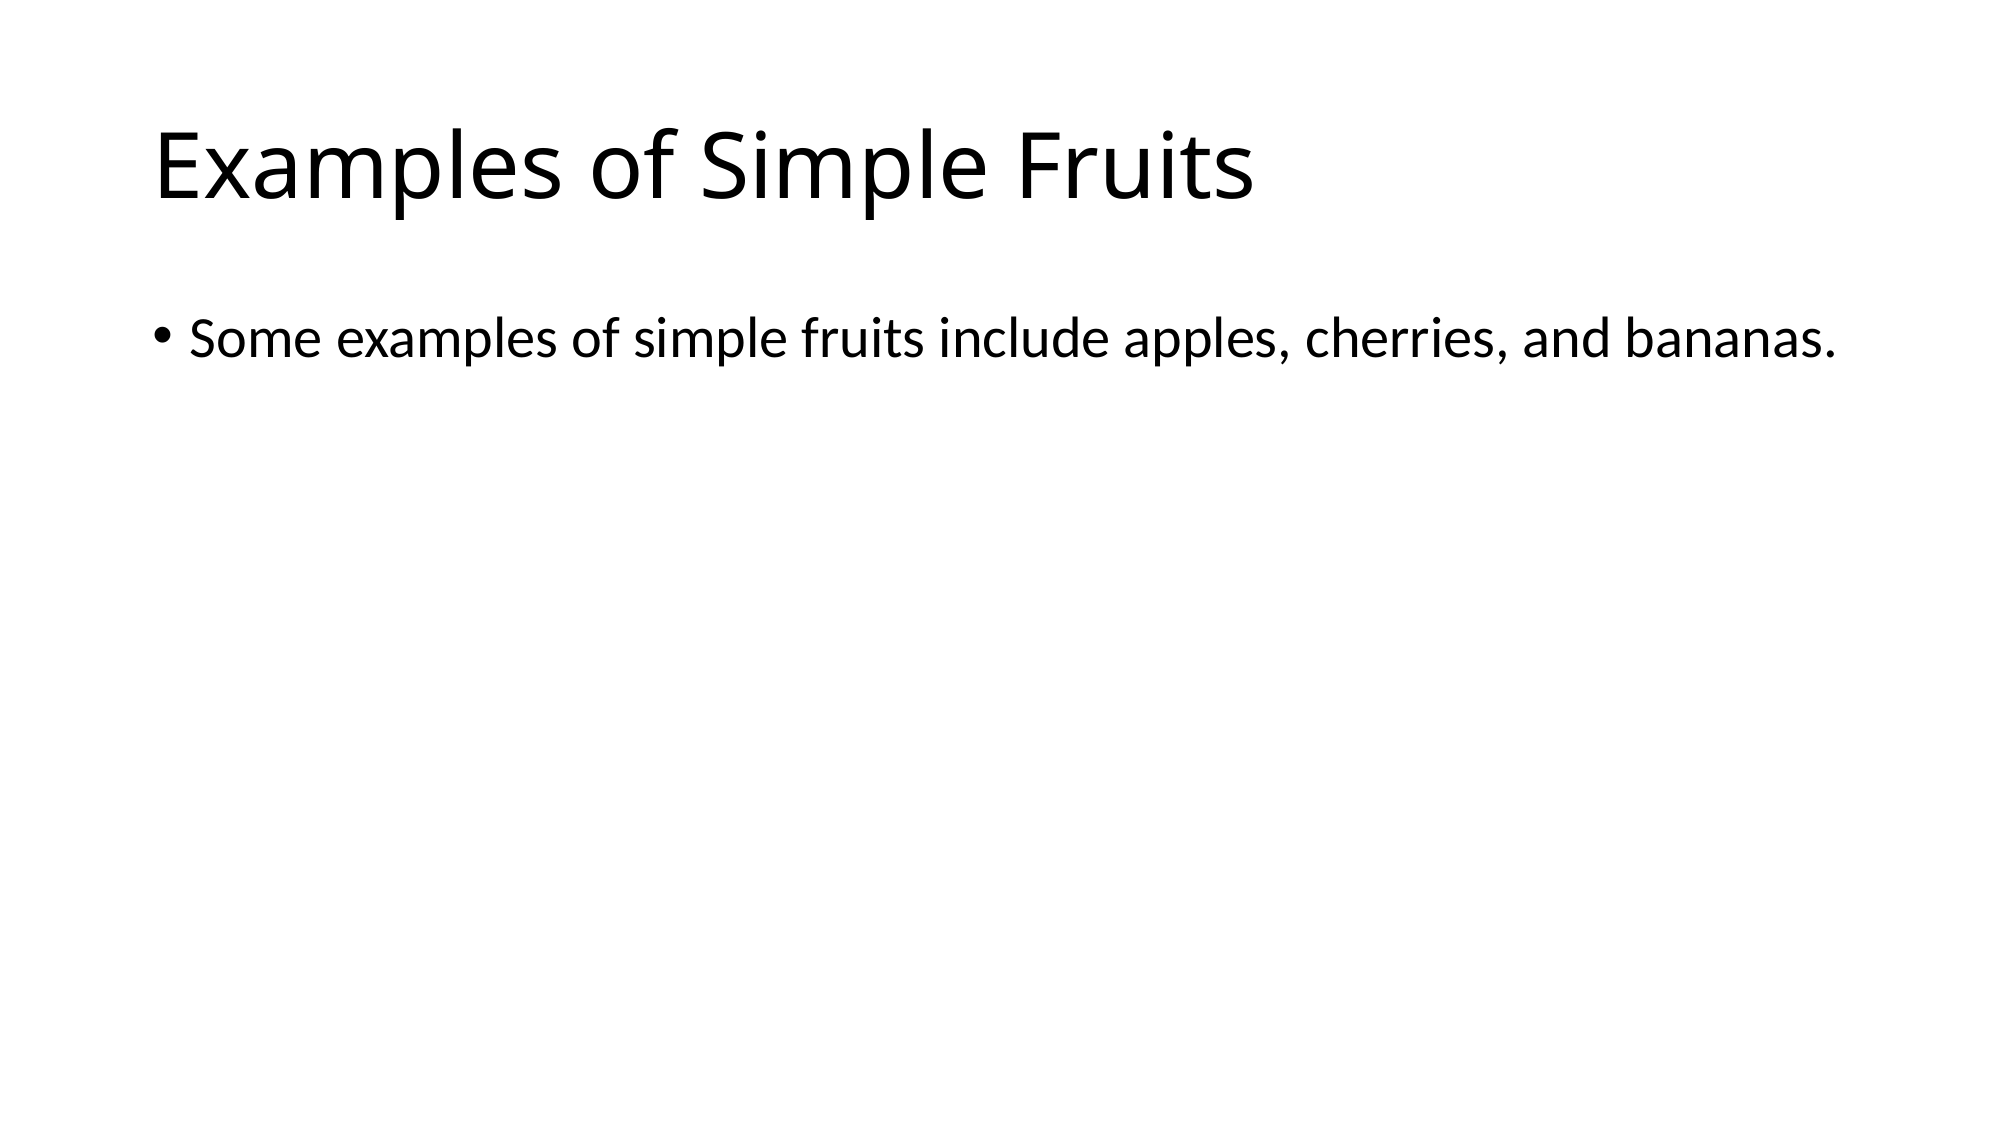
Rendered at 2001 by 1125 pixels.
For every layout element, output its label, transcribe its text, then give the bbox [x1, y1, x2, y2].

list Some examples of simple fruits include apples, cherries, and bananas. [137, 299, 1863, 1014]
title Examples of Simple Fruits [137, 59, 1863, 278]
